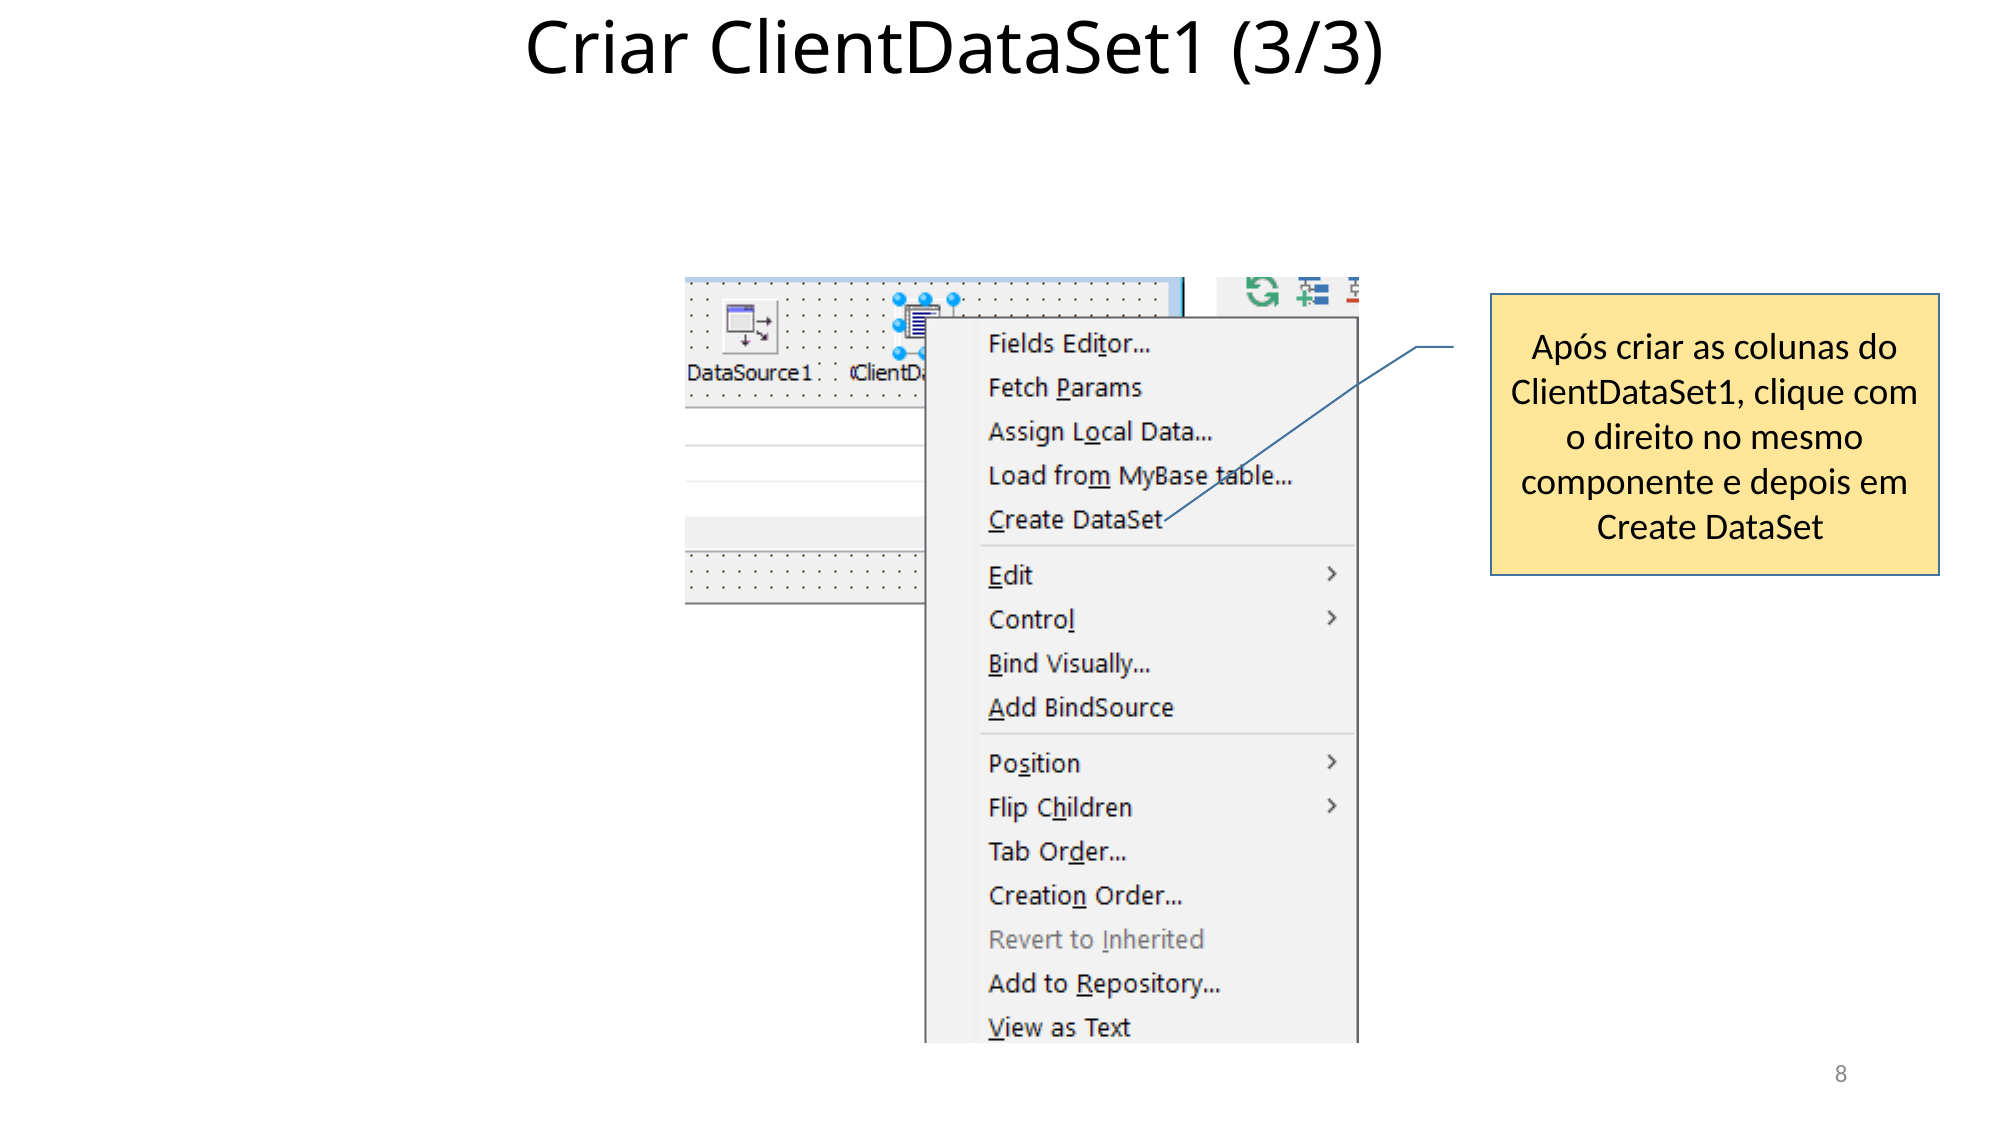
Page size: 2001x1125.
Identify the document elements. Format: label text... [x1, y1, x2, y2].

picture [685, 277, 1359, 1043]
slide_number 8 [1412, 1042, 1863, 1103]
title Criar ClientDataSet1 (3/3) [509, 0, 1442, 104]
text_box Após criar as colunas do ClientDataSet1, clique com o direito no mesmo componente e depois em Create DataSet [1359, 345, 1454, 385]
text_box Após criar as colunas do ClientDataSet1, clique com o direito no mesmo componente e depois em Create DataSet [1490, 293, 1940, 576]
